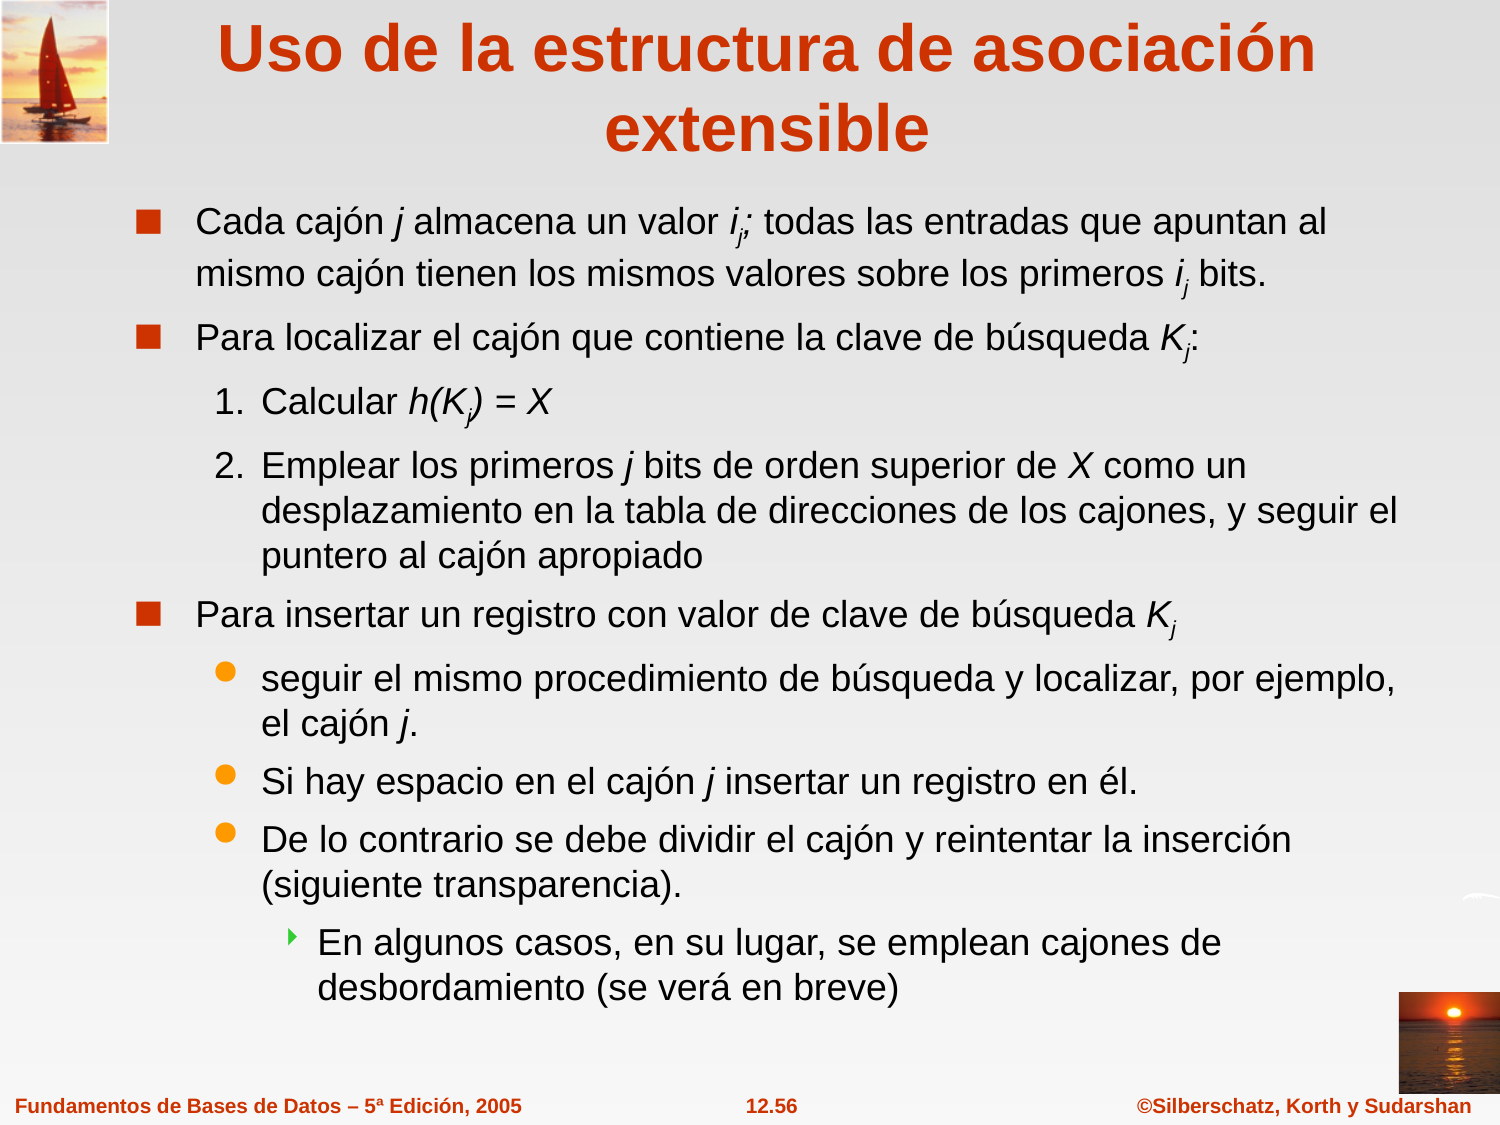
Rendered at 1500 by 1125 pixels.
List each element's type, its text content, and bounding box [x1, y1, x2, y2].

picture [0, 0, 109, 144]
picture [1398, 992, 1500, 1094]
title Uso de la estructura de asociación extensible [104, 72, 1431, 173]
list Cada cajón j almacena un valor ij; todas las entradas que apuntan al mismo cajón tienen los mismos valores sobre los primeros ij bits. Para localizar el cajón que contiene la clave de búsqueda Kj: 1. Calcular h(Kj) = X 2. Emplear los primeros j bits de orden superior de X como un desplazamiento en la tabla de direcciones de los cajones, y seguir el puntero al cajón apropiado Para insertar un registro con valor de clave de búsqueda Kj seguir el mismo procedimiento de búsqueda y localizar, por ejemplo, el cajón j. Si hay espacio en el cajón j insertar un registro en él. De lo contrario se debe dividir el cajón y reintentar la inserción (siguiente transparencia). En algunos casos, en su lugar, se emplean cajones de desbordamiento (se verá en breve) [123, 189, 1426, 959]
